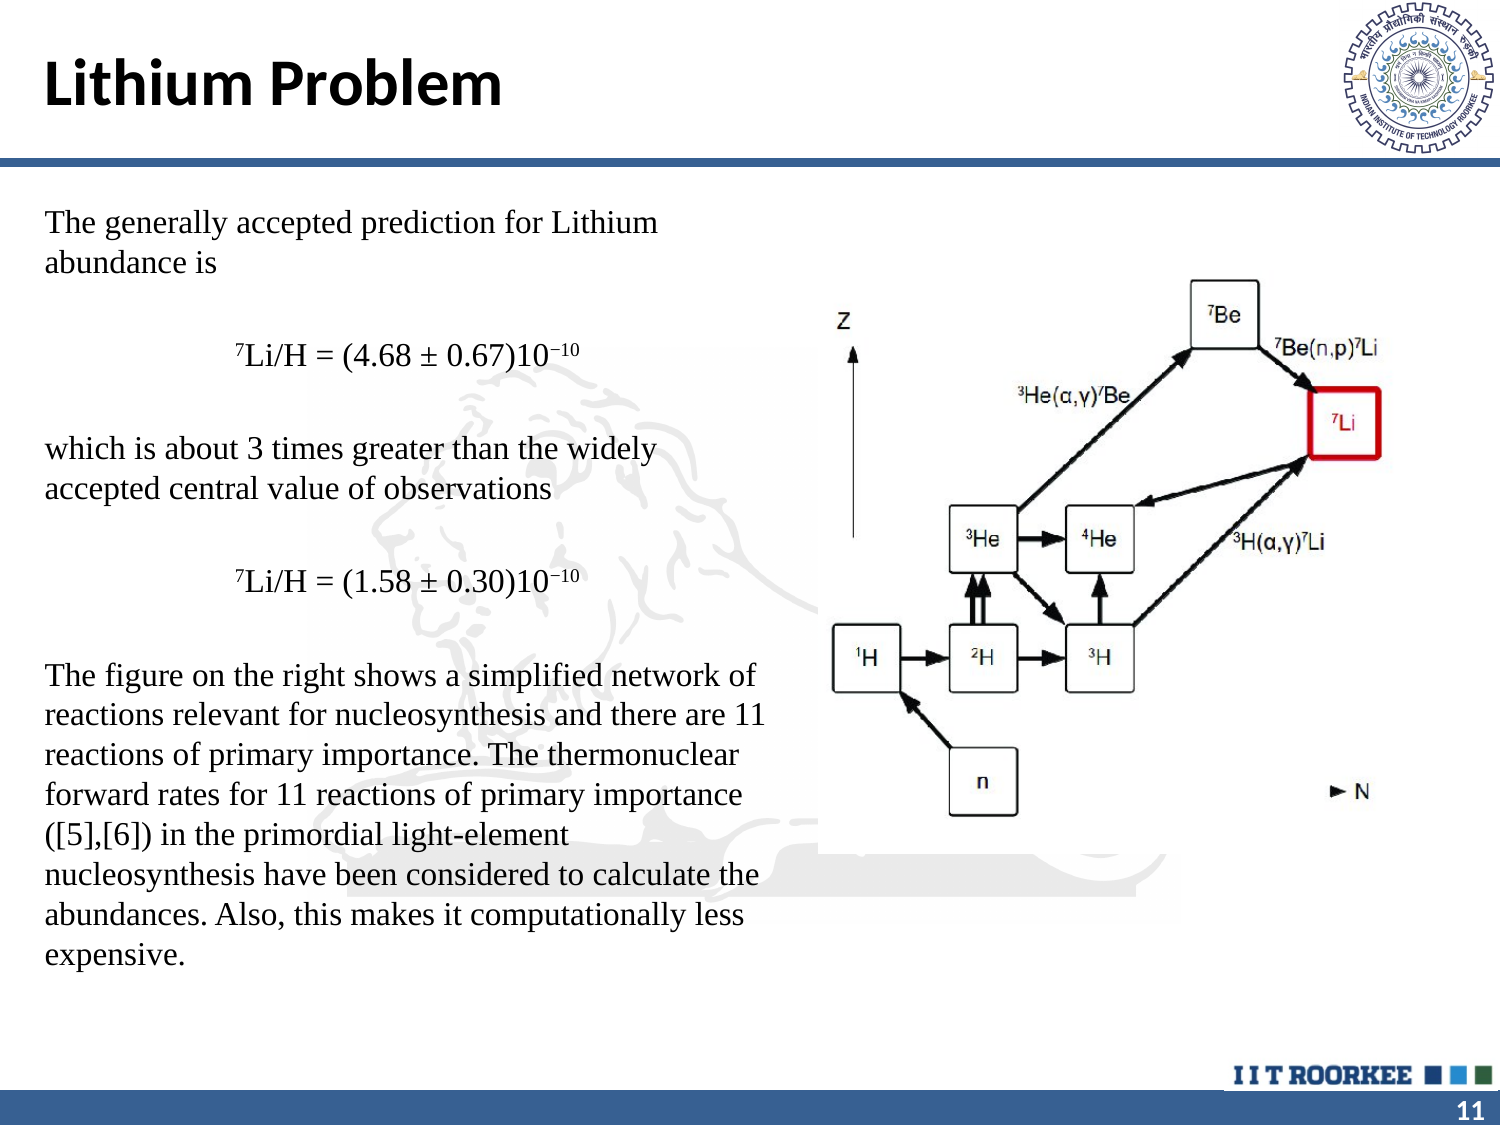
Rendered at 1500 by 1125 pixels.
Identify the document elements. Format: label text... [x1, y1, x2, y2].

list The generally accepted prediction for Lithium abundance is 7Li/H = (4.68 ± 0.67)10−10 which is about 3 times greater than the widely accepted central value of observations 7Li/H = (1.58 ± 0.30)10−10 The figure on the right shows a simplified network of reactions relevant for nucleosynthesis and there are 11 reactions of primary importance. The thermonuclear forward rates for 11 reactions of primary importance ([5],[6]) in the primordial light-element nucleosynthesis have been considered to calculate the abundances. Also, this makes it computationally less expensive. [29, 192, 786, 1050]
title Lithium Problem [29, 33, 1185, 125]
picture [1339, 0, 1500, 158]
picture [1224, 1057, 1498, 1091]
picture [786, 270, 1446, 924]
